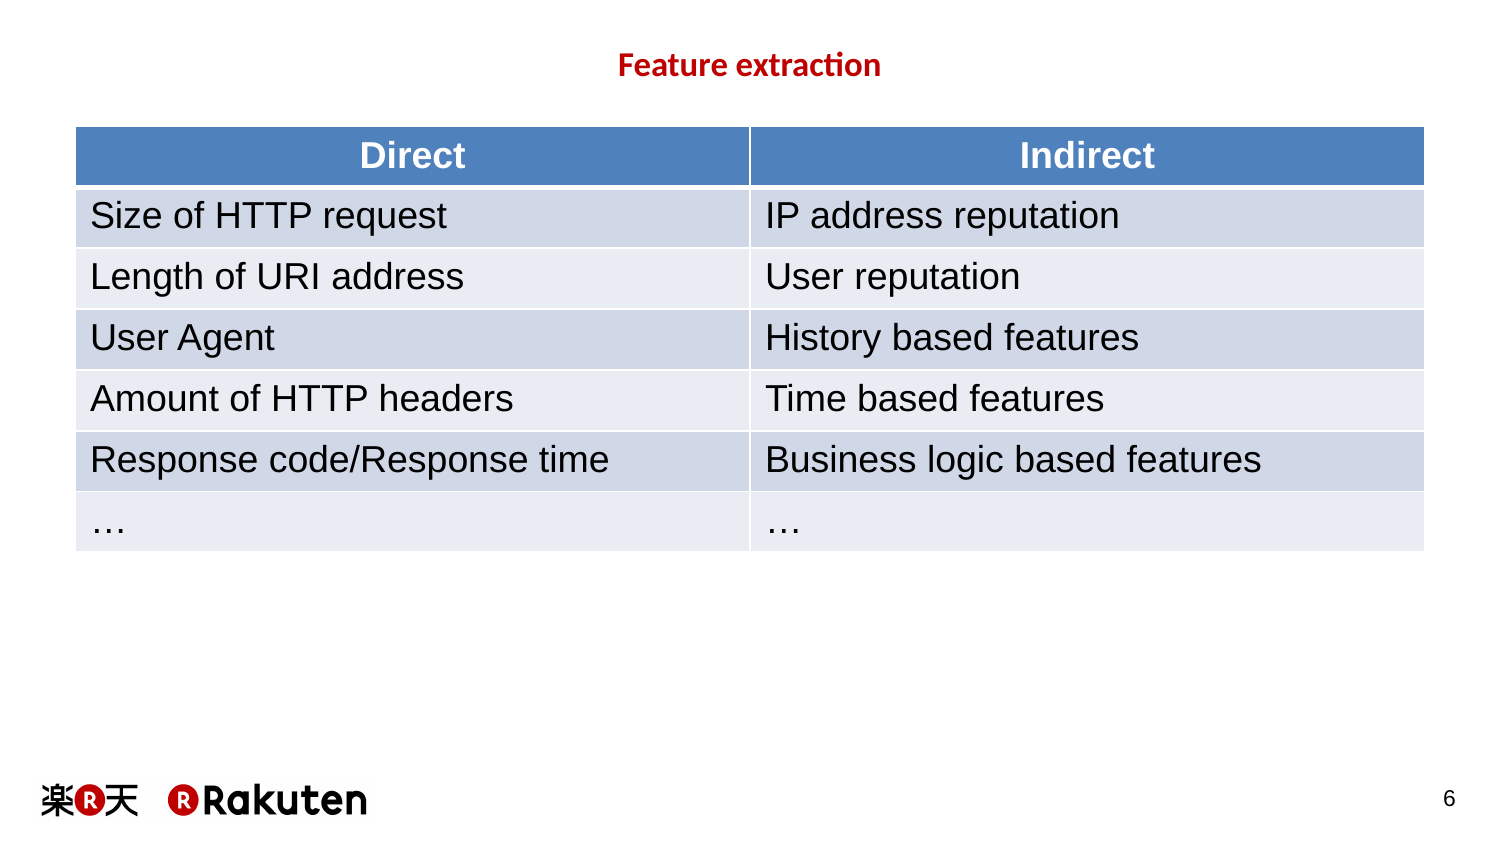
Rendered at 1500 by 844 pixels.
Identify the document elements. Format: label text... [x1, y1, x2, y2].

table_cell IP address reputation [751, 190, 1424, 247]
table_cell Time based features [751, 371, 1424, 430]
table_header Direct [76, 127, 749, 185]
table_cell User Agent [76, 310, 749, 369]
table_cell … [751, 492, 1424, 551]
picture [37, 779, 372, 821]
table_cell User reputation [751, 249, 1424, 308]
slide_number 6 [1120, 776, 1471, 822]
table_cell Response code/Response time [76, 432, 749, 491]
table_cell … [76, 492, 749, 551]
table_cell Amount of HTTP headers [76, 371, 749, 430]
table_cell Length of URI address [76, 249, 749, 308]
table_header Indirect [751, 127, 1424, 185]
table_cell Business logic based features [751, 432, 1424, 491]
table_cell History based features [751, 310, 1424, 369]
title Feature extraction [75, 33, 1425, 92]
table_cell Size of HTTP request [76, 190, 749, 247]
